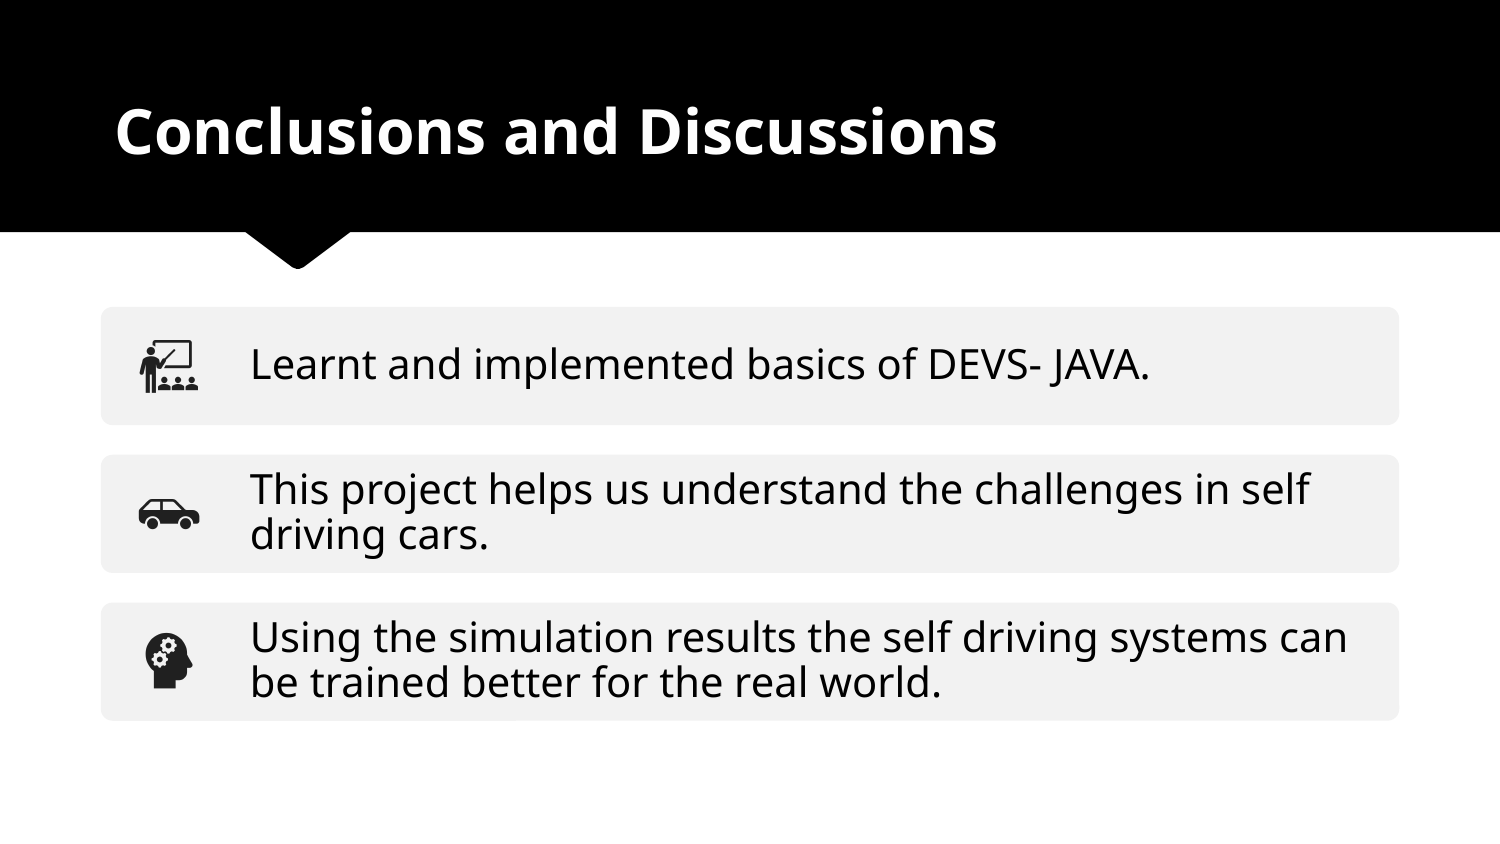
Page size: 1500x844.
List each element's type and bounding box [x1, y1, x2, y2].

text_box [0, 233, 1500, 844]
list [100, 306, 1400, 722]
text_box [0, 0, 1500, 233]
text_box [74, 46, 1413, 740]
